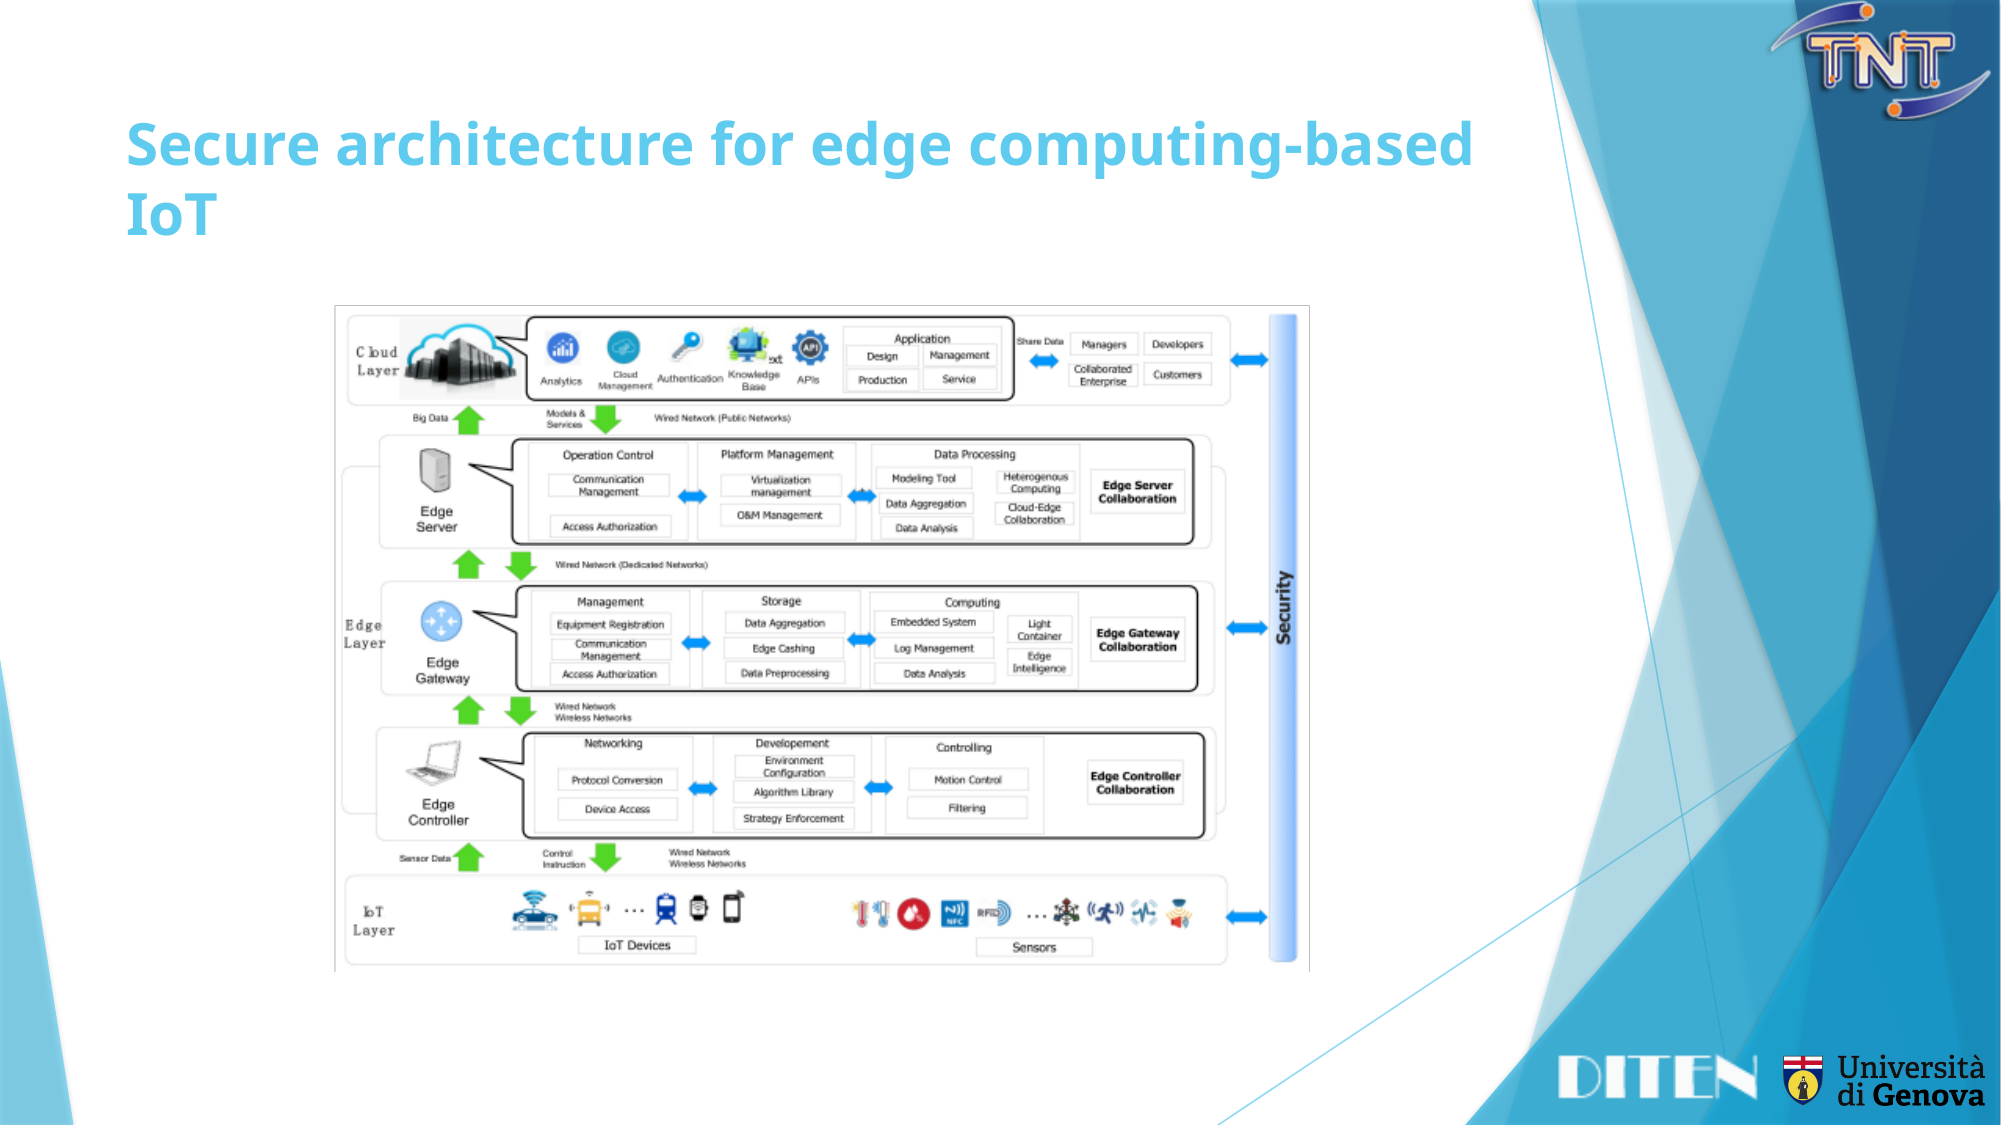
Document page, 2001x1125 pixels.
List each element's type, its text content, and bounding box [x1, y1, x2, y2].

picture [1759, 0, 1994, 121]
picture [1557, 1050, 1985, 1110]
title Secure architecture for edge computing-based IoT [111, 99, 1522, 220]
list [317, 289, 1315, 972]
